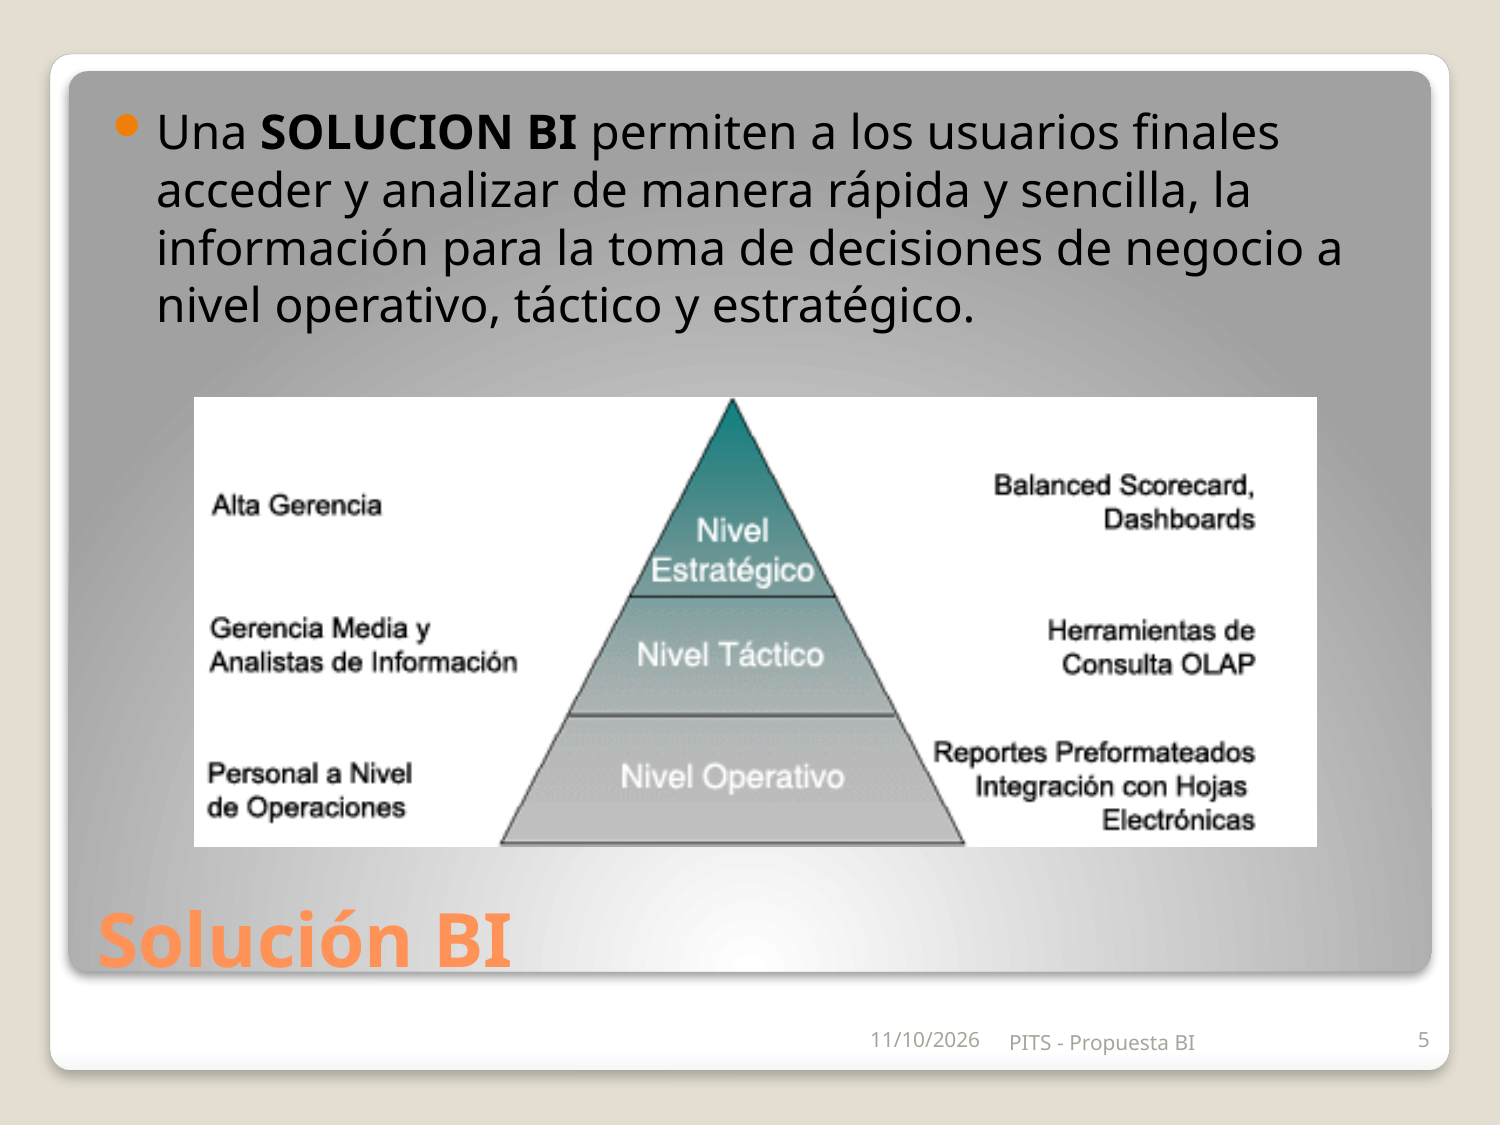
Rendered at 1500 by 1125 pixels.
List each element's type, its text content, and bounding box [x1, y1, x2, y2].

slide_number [619, 1002, 994, 1063]
title Solución BI [82, 817, 1425, 990]
list Una SOLUCION BI permiten a los usuarios finales acceder y analizar de manera rápida y sencilla, la información para la toma de decisiones de negocio a nivel operativo, táctico y estratégico. [82, 86, 1425, 480]
picture [194, 396, 1318, 848]
footer PITS - Propuesta BI [994, 1002, 1369, 1063]
slide_number 5 [1369, 1002, 1445, 1063]
